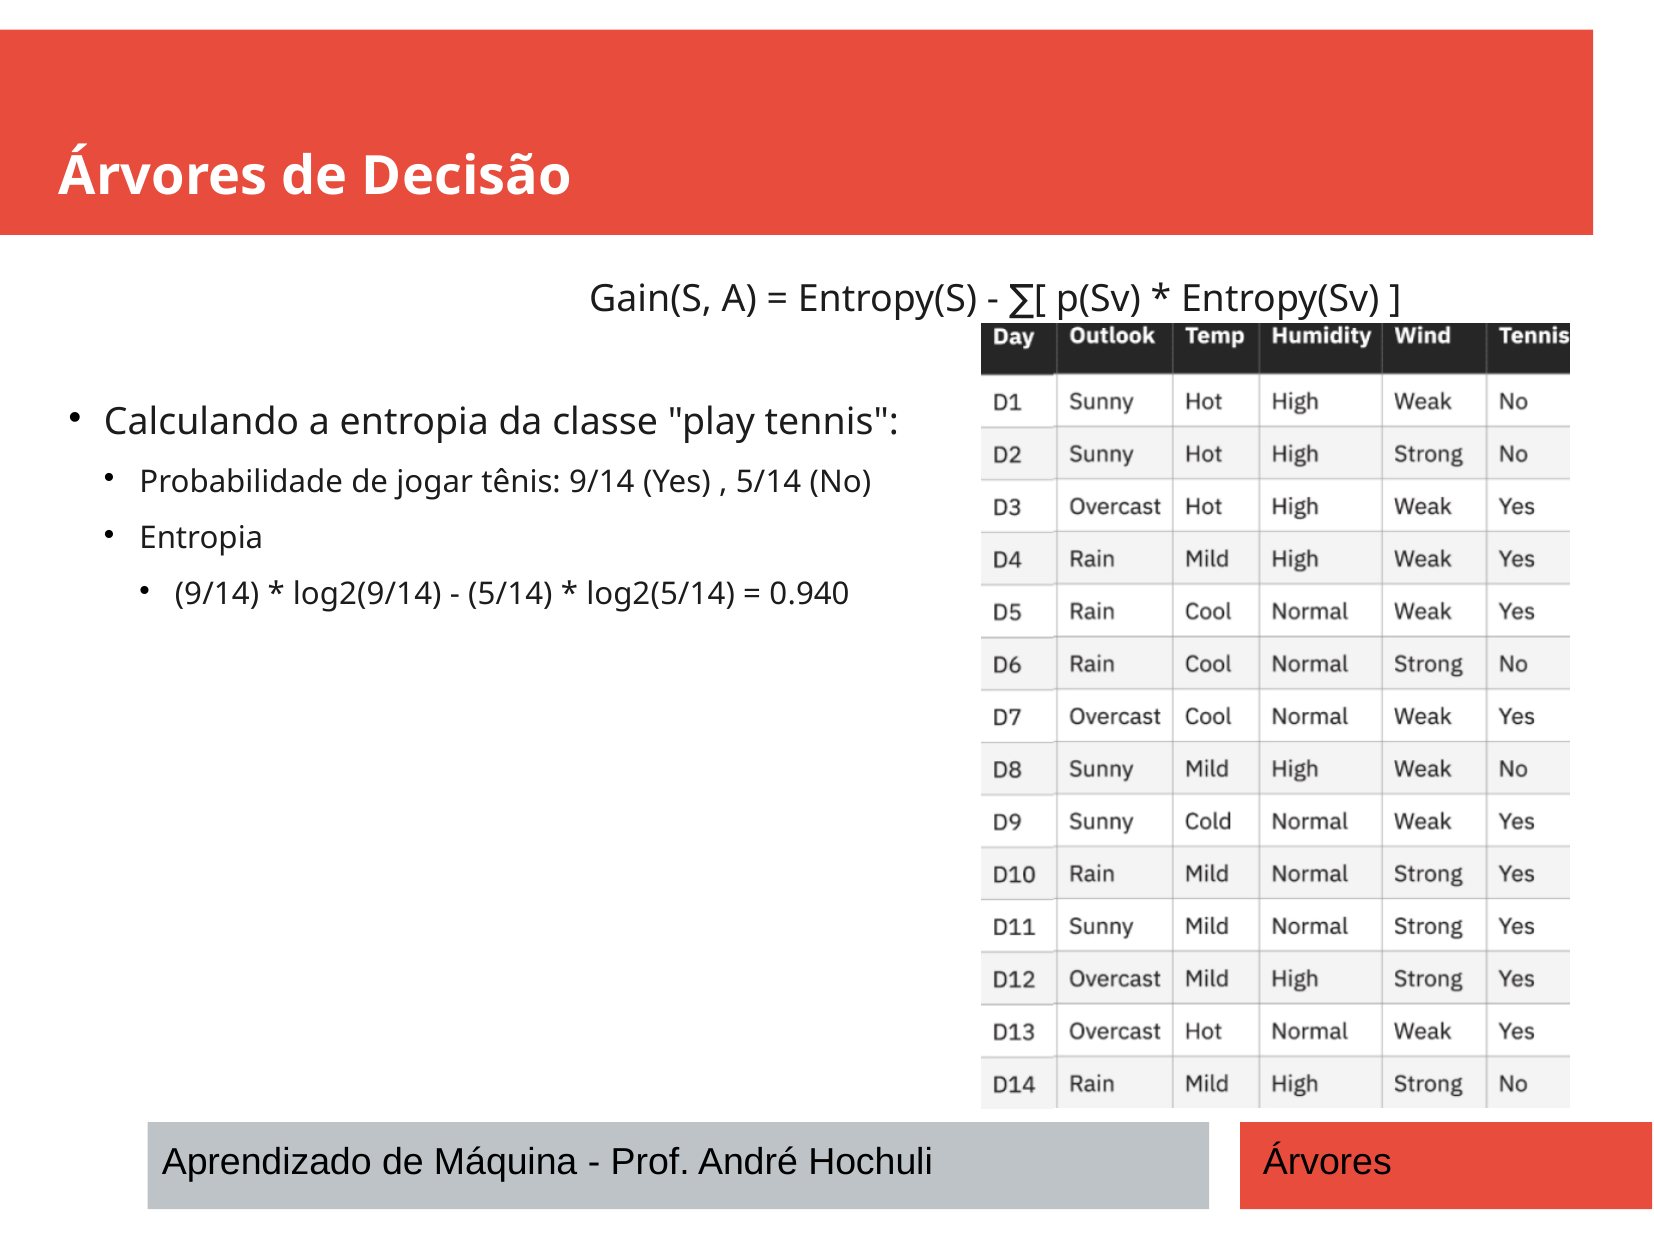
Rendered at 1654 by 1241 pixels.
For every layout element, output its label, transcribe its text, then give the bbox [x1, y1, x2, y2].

picture [981, 323, 1570, 1112]
text_box Aprendizado de Máquina - Prof. André Hochuli [147, 1129, 1204, 1189]
text_box Gain(S, A) = Entropy(S) - ∑[ p(Sv) * Entropy(Sv) ] [574, 266, 1602, 325]
text_box Calculando a entropia da classe "play tennis": Probabilidade de jogar tênis: 9/14 (Yes) , 5/14 (No) Entropia (9/14) * log2(9/14) - (5/14) * log2(5/14) = 0.940 [53, 254, 1562, 1096]
text_box Árvores [1248, 1129, 1622, 1189]
text_box Árvores de Decisão [59, 59, 1594, 206]
